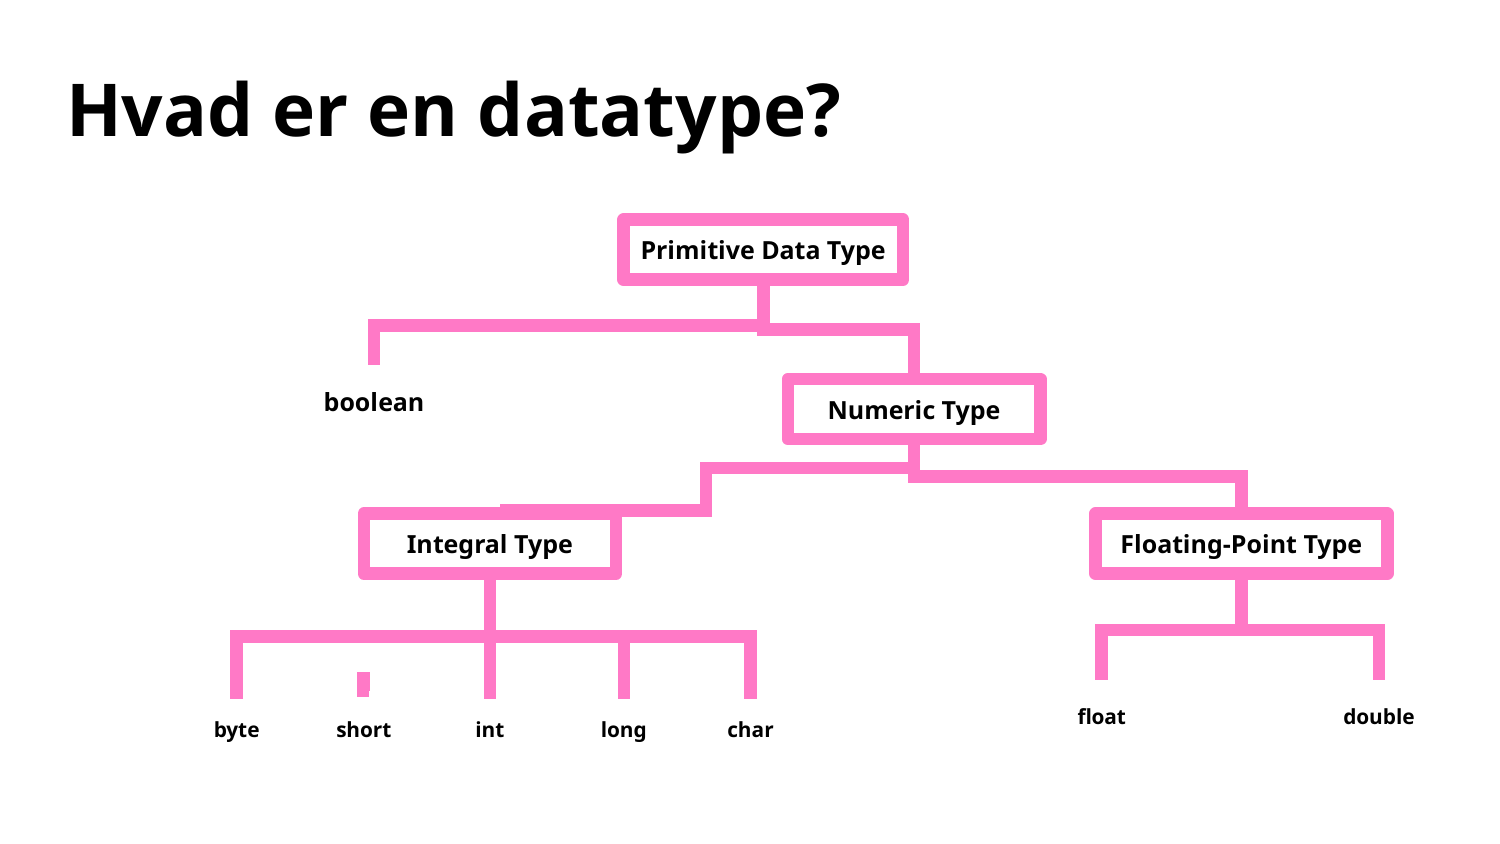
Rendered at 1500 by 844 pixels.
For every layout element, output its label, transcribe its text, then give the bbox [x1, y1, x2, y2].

text_box Integral Type [431, 513, 552, 574]
text_box boolean [247, 371, 501, 432]
text_box double [1252, 686, 1500, 747]
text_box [522, 130, 615, 466]
text_box int [435, 698, 545, 759]
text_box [1253, 560, 1367, 700]
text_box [499, 467, 913, 511]
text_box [788, 253, 889, 406]
text_box Primitive Data Type [623, 219, 904, 280]
text_box float [975, 686, 1228, 747]
text_box byte [182, 698, 291, 759]
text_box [557, 505, 683, 767]
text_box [498, 635, 625, 700]
text_box Numeric Type [788, 379, 1035, 440]
text_box Floating-Point Type [1120, 513, 1388, 574]
text_box char [696, 698, 805, 759]
title Hvad er en datatype? [51, 48, 1449, 142]
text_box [1115, 559, 1229, 701]
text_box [300, 509, 426, 764]
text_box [1040, 312, 1116, 641]
